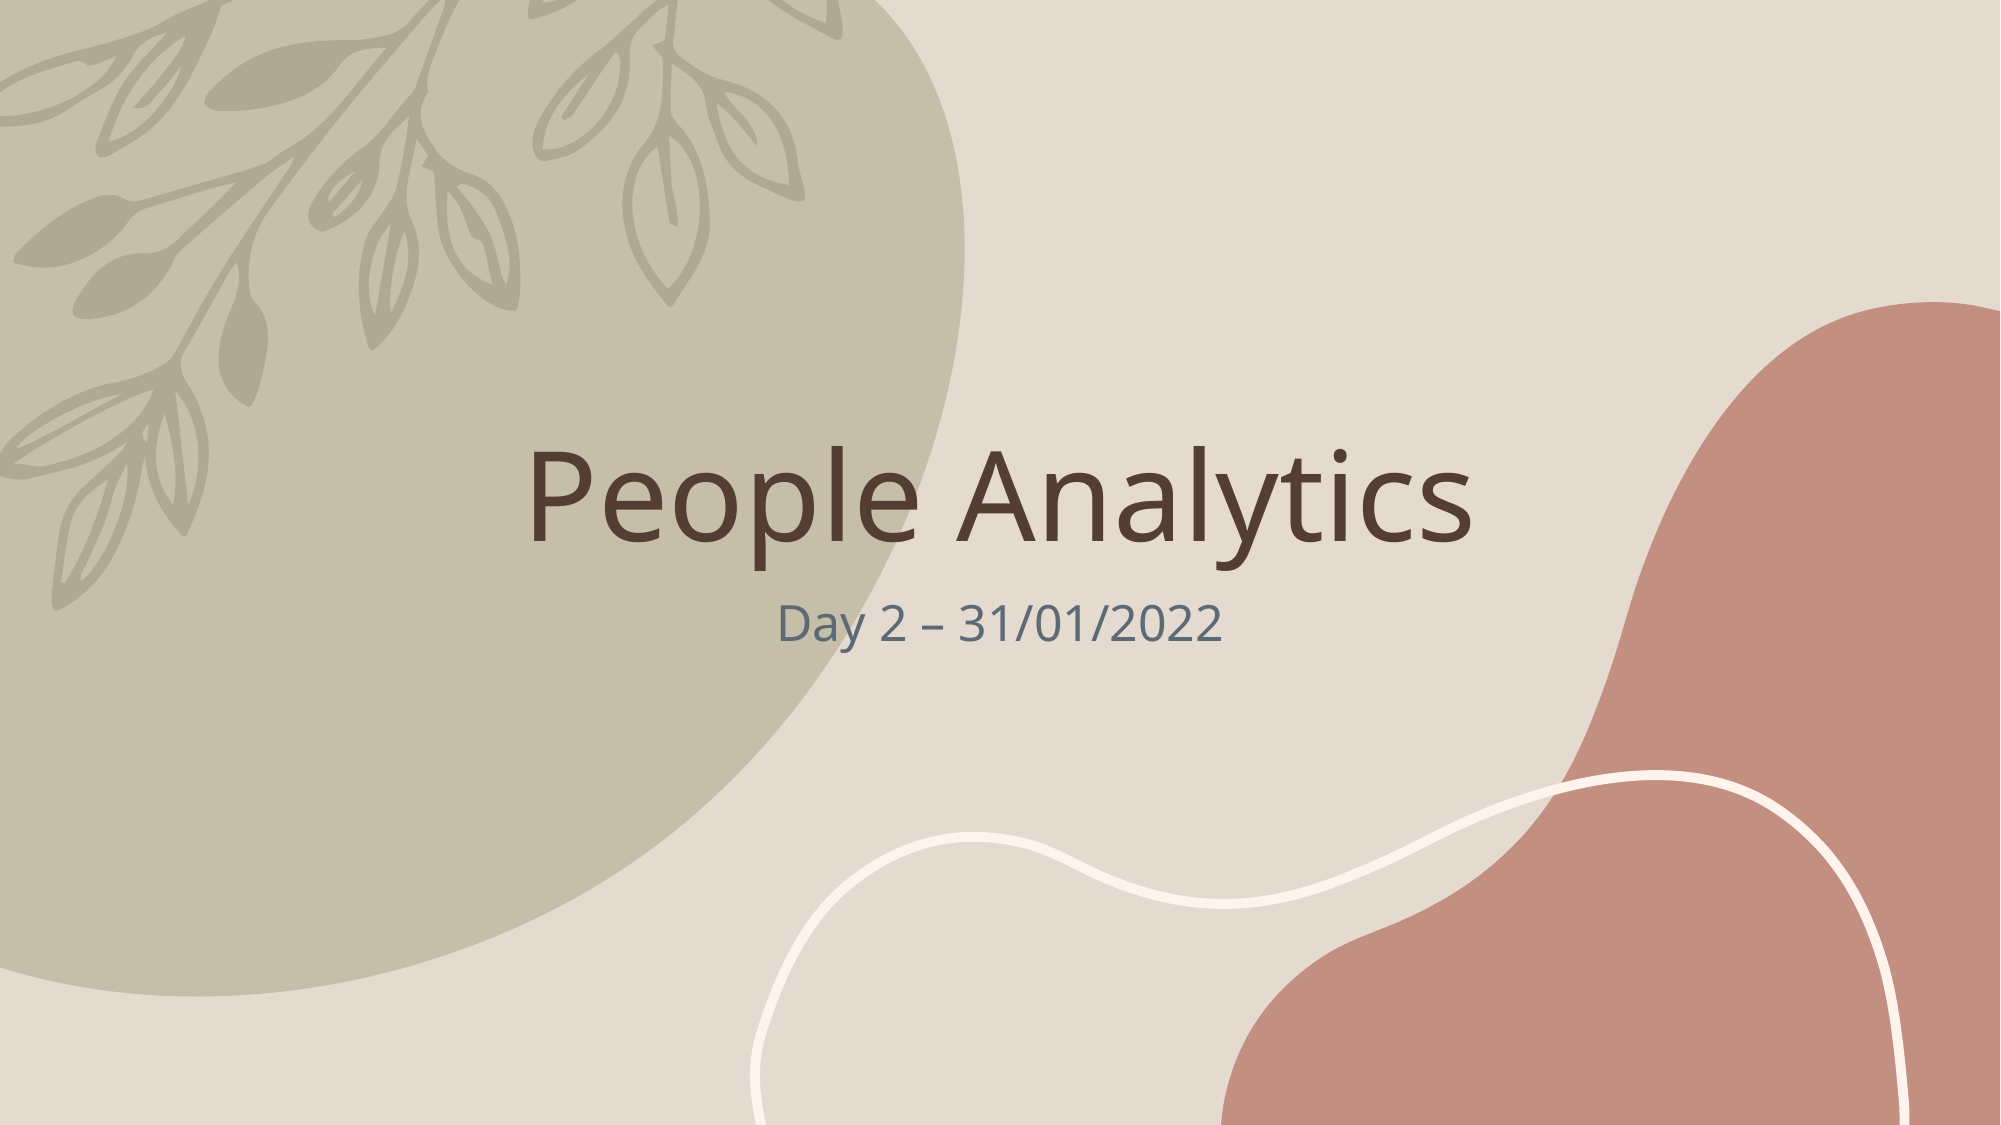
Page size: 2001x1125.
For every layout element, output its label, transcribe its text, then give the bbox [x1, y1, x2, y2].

subtitle Day 2 – 31/01/2022 [249, 590, 1750, 863]
title People Analytics [249, 184, 1750, 576]
